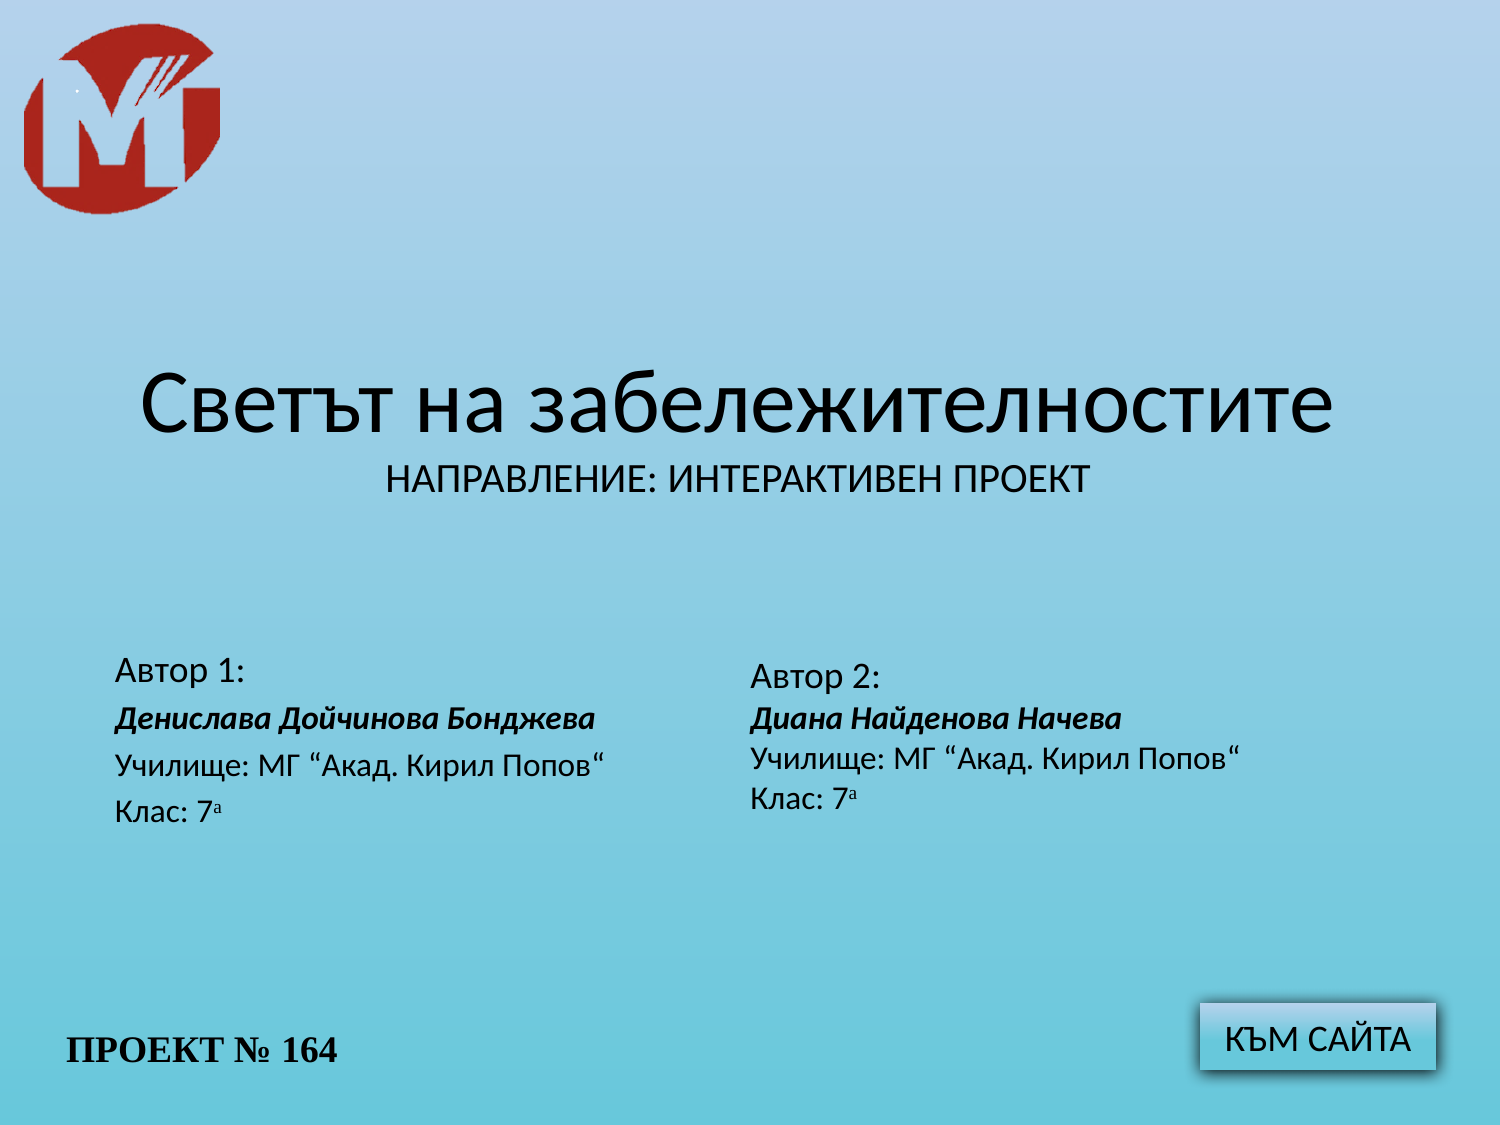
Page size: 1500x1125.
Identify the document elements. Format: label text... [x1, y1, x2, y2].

text_box Автор 2: Диана Найденова Начева Училище: МГ “Акад. Кирил Попов“ Клас: 7а [735, 643, 1299, 994]
subtitle Автор 1: Денислава Дойчинова Бонджева Училище: МГ “Акад. Кирил Попов“ Клас: 7а [99, 637, 675, 925]
text_box КЪМ САЙТА [1198, 1001, 1438, 1072]
text_box ПРОЕКТ № 164 [51, 1017, 353, 1078]
picture [24, 20, 220, 216]
title Светът на забележителностите НАПРАВЛЕНИЕ: ИНТЕРАКТИВЕН ПРОЕКТ [100, 299, 1376, 542]
